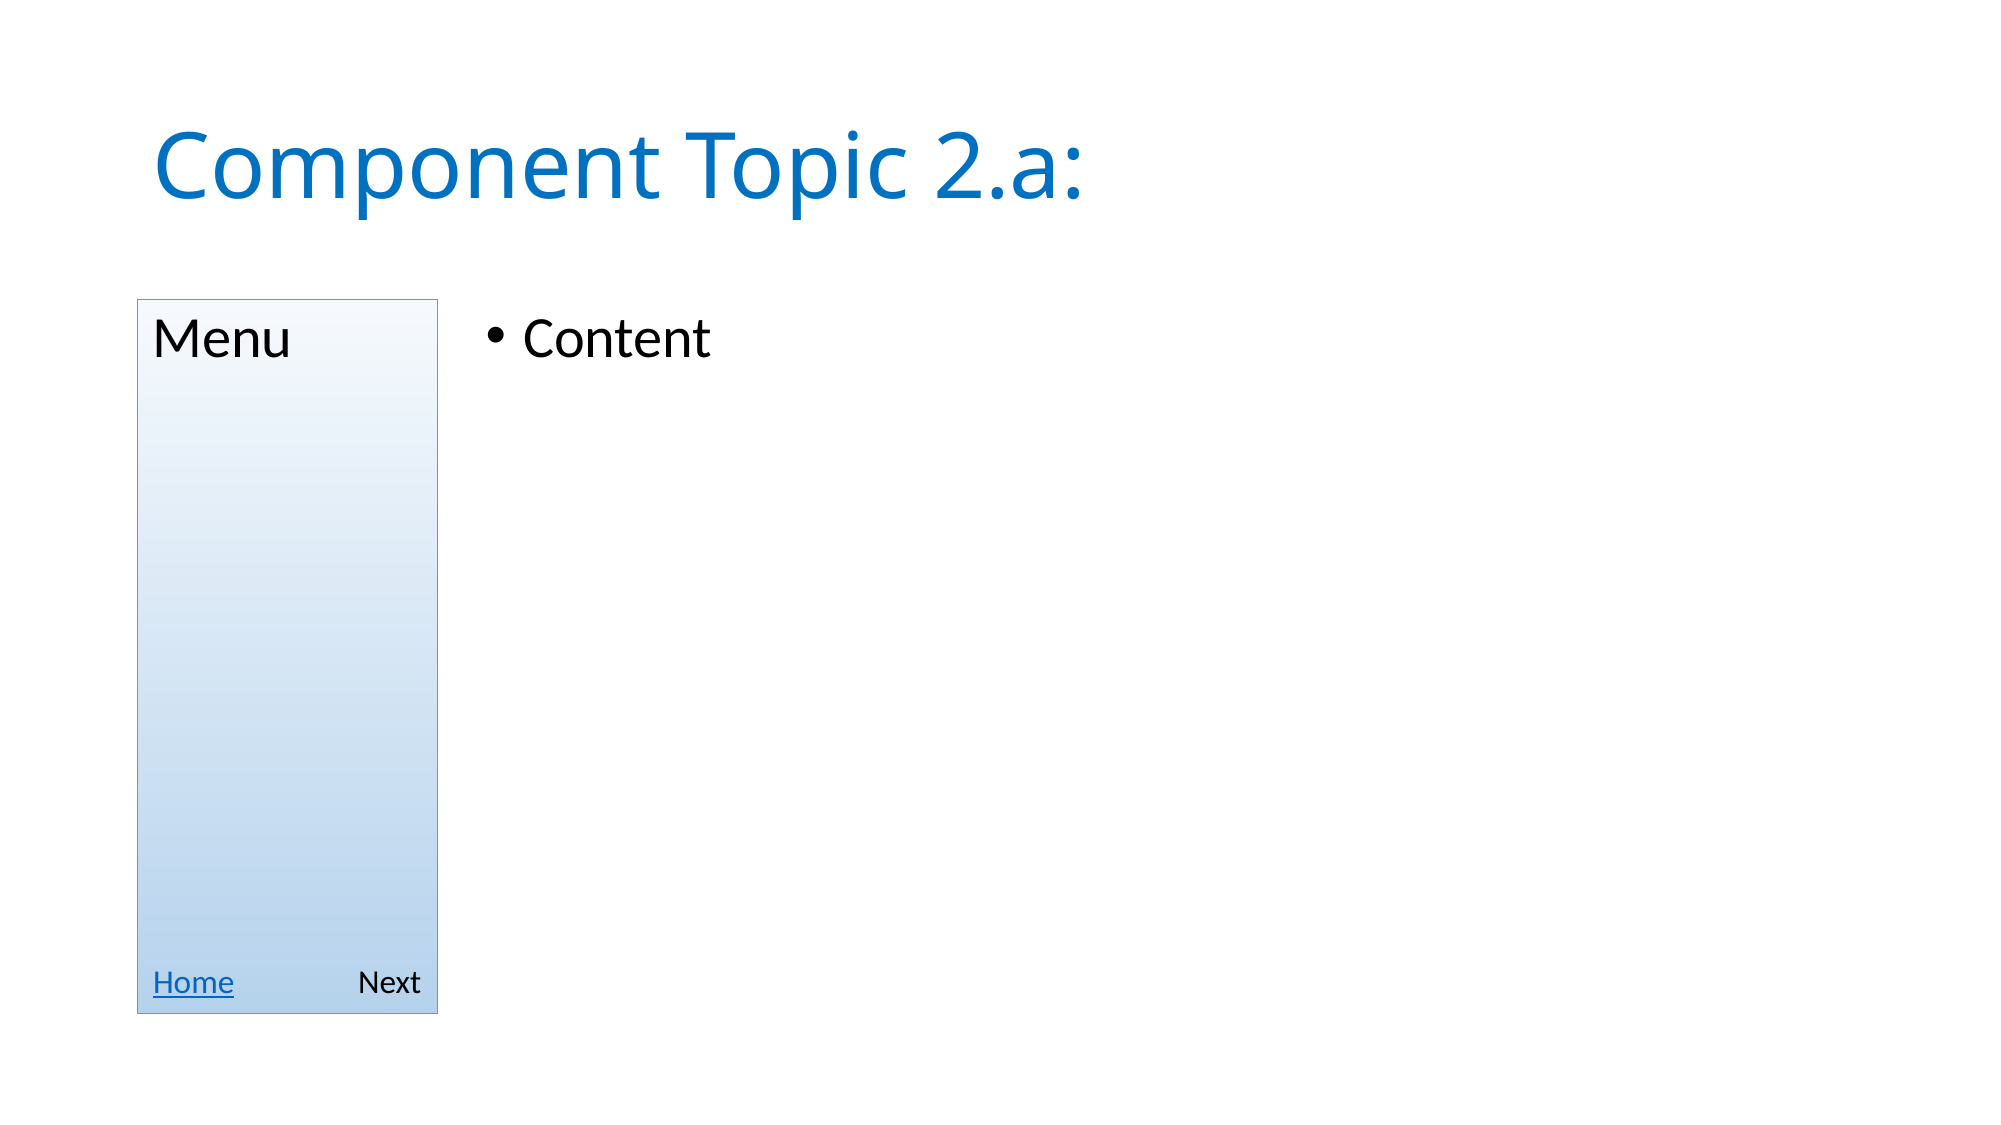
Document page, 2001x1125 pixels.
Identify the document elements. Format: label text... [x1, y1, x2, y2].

text_box Next [343, 952, 437, 1008]
title Component Topic 2.a: [137, 59, 1863, 278]
text_box Home [138, 952, 250, 1008]
list Menu [137, 299, 438, 1014]
list Content [470, 299, 1863, 1014]
